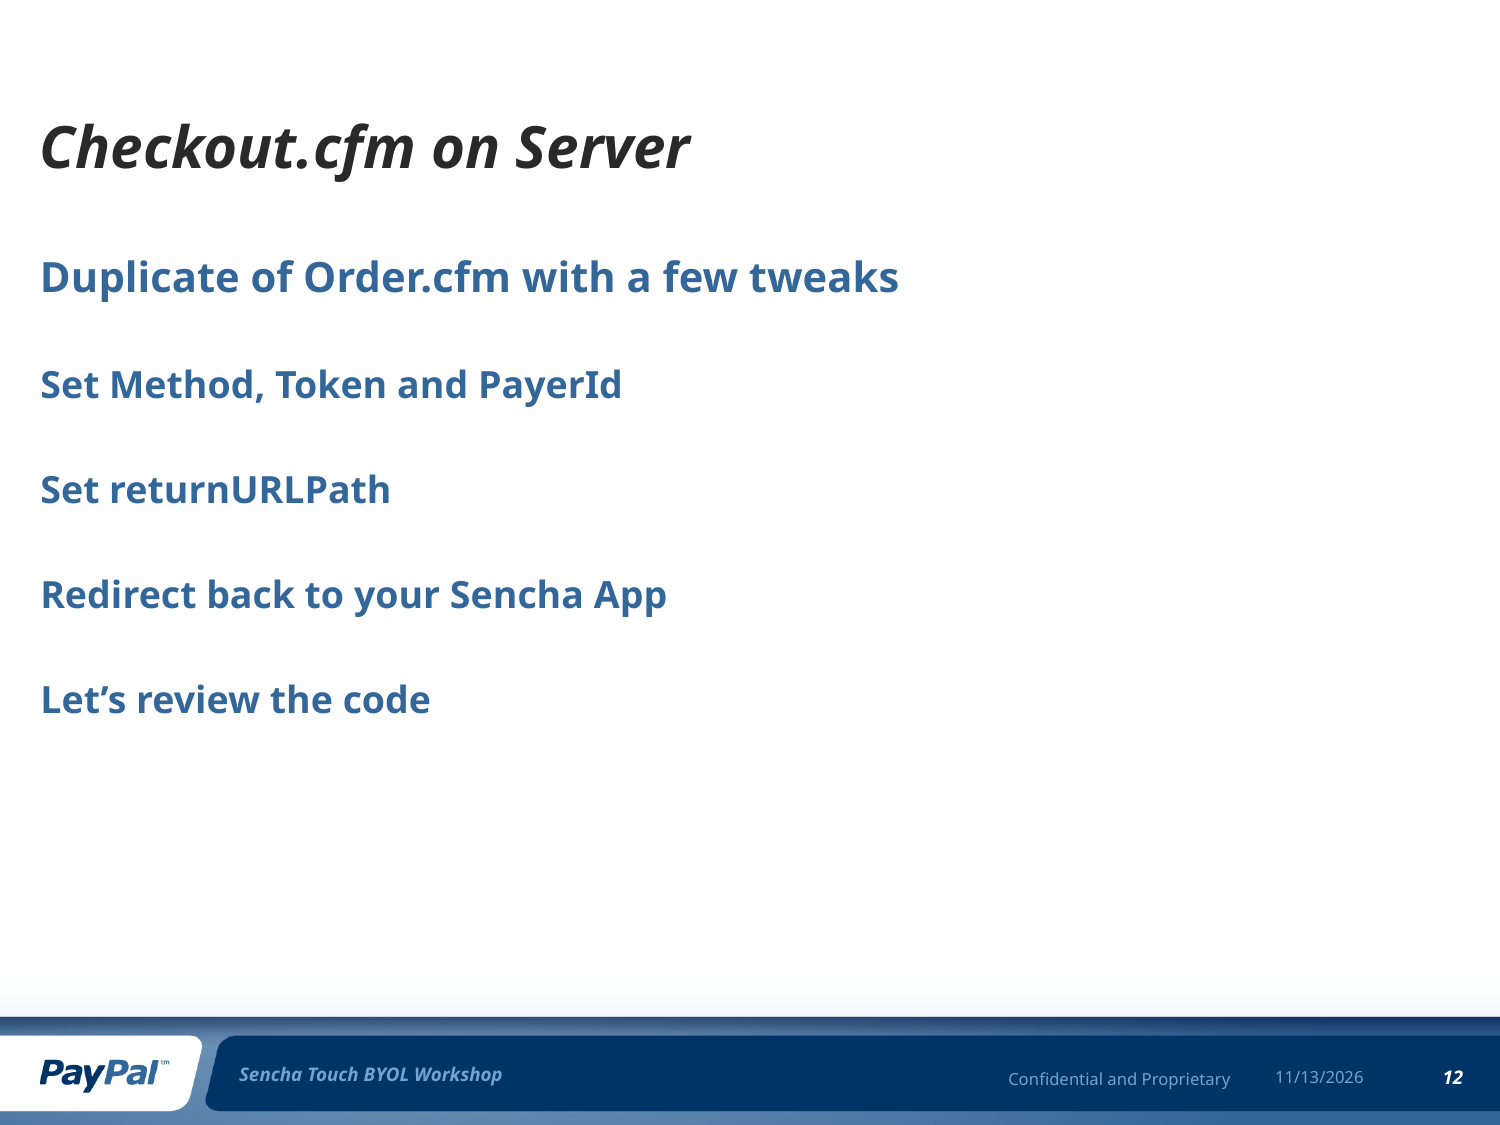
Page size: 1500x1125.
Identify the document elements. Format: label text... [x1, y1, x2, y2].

slide_number 12 [1378, 1048, 1479, 1109]
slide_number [1243, 1048, 1378, 1109]
picture [0, 0, 1500, 1125]
footer Sencha Touch BYOL Workshop [224, 1045, 1245, 1106]
list Duplicate of Order.cfm with a few tweaks Set Method, Token and PayerId Set returnURLPath Redirect back to your Sencha App Let’s review the code [24, 243, 1482, 987]
title Checkout.cfm on Server [24, 18, 1478, 188]
